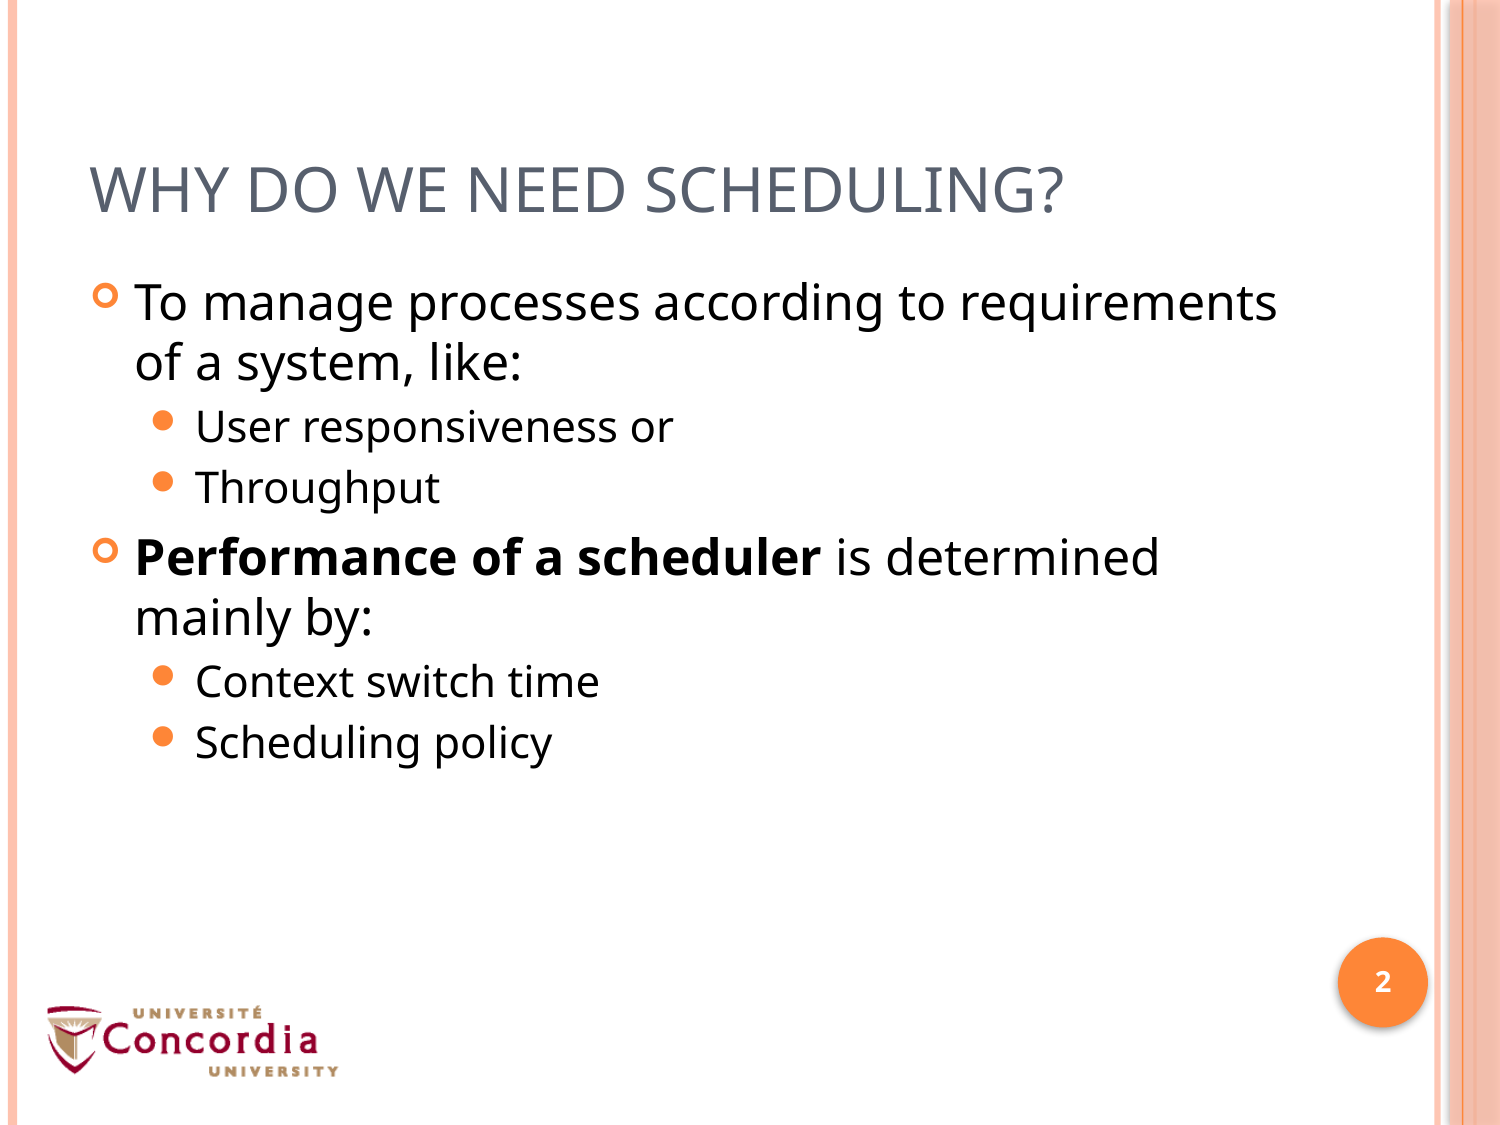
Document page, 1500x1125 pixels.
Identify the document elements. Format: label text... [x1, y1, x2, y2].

slide_number 2 [1333, 940, 1434, 1027]
list To manage processes according to requirements of a system, like: User responsiveness or Throughput Performance of a scheduler is determined mainly by: Context switch time Scheduling policy [75, 262, 1300, 1062]
picture [41, 975, 343, 1118]
title Why do we need scheduling? [75, 45, 1300, 233]
